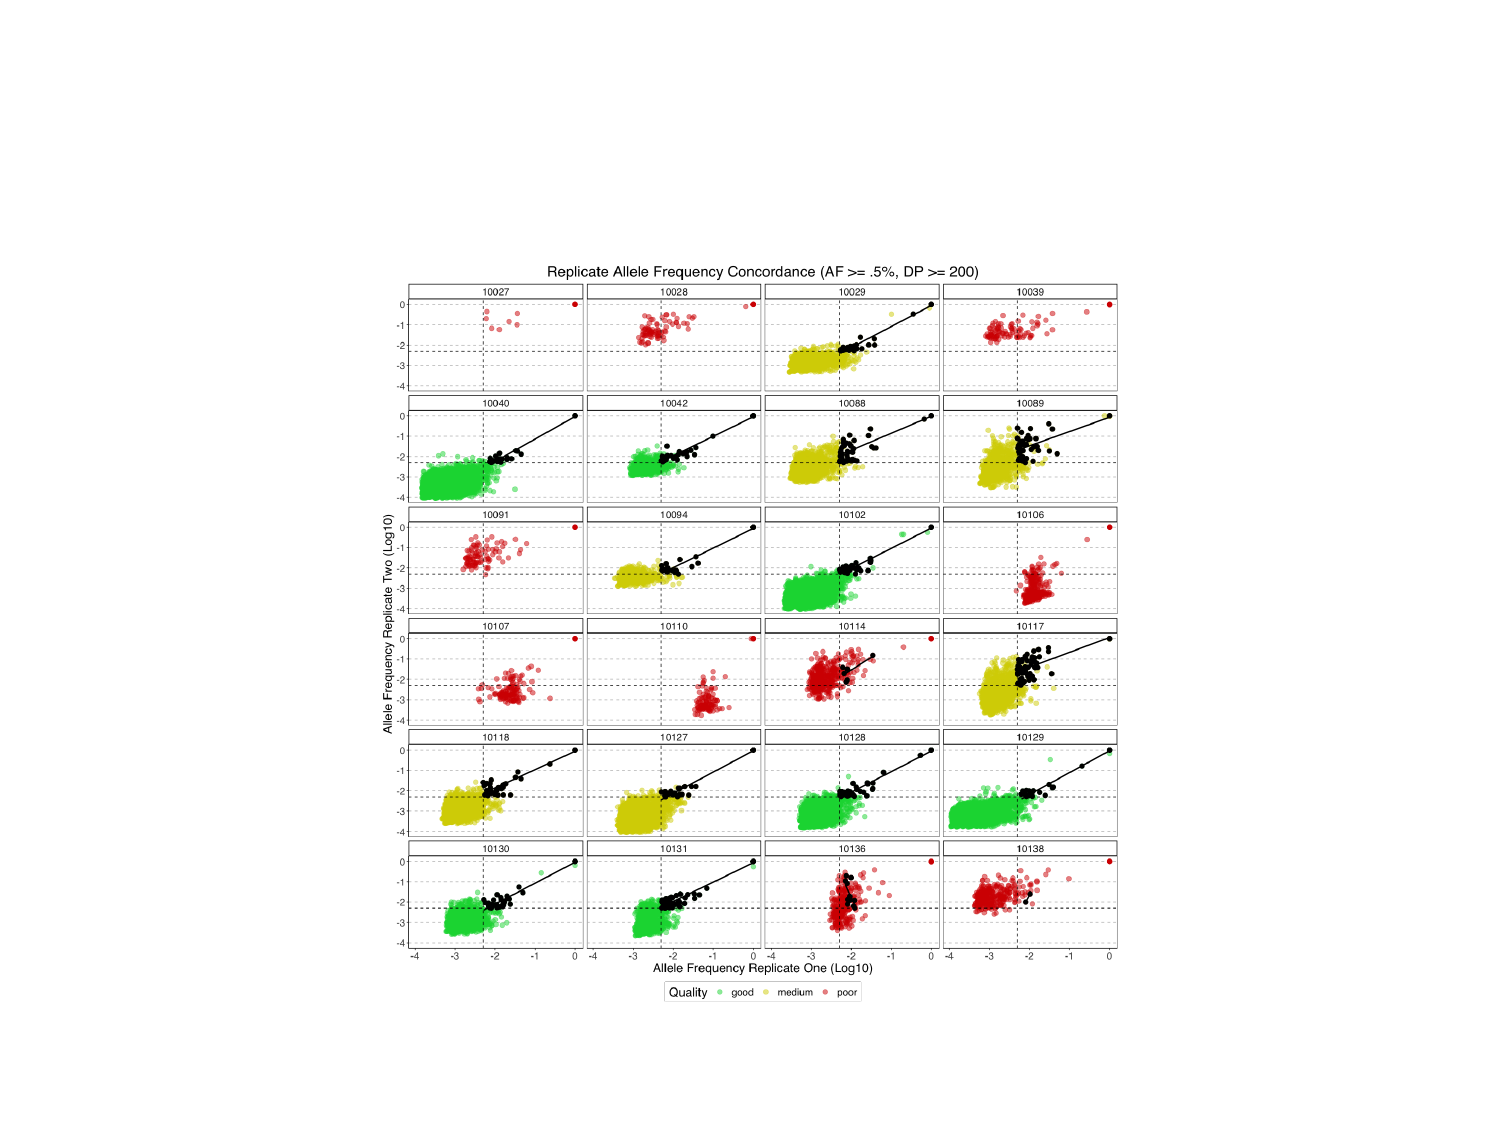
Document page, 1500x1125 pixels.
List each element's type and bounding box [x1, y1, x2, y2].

picture [378, 262, 1122, 1005]
